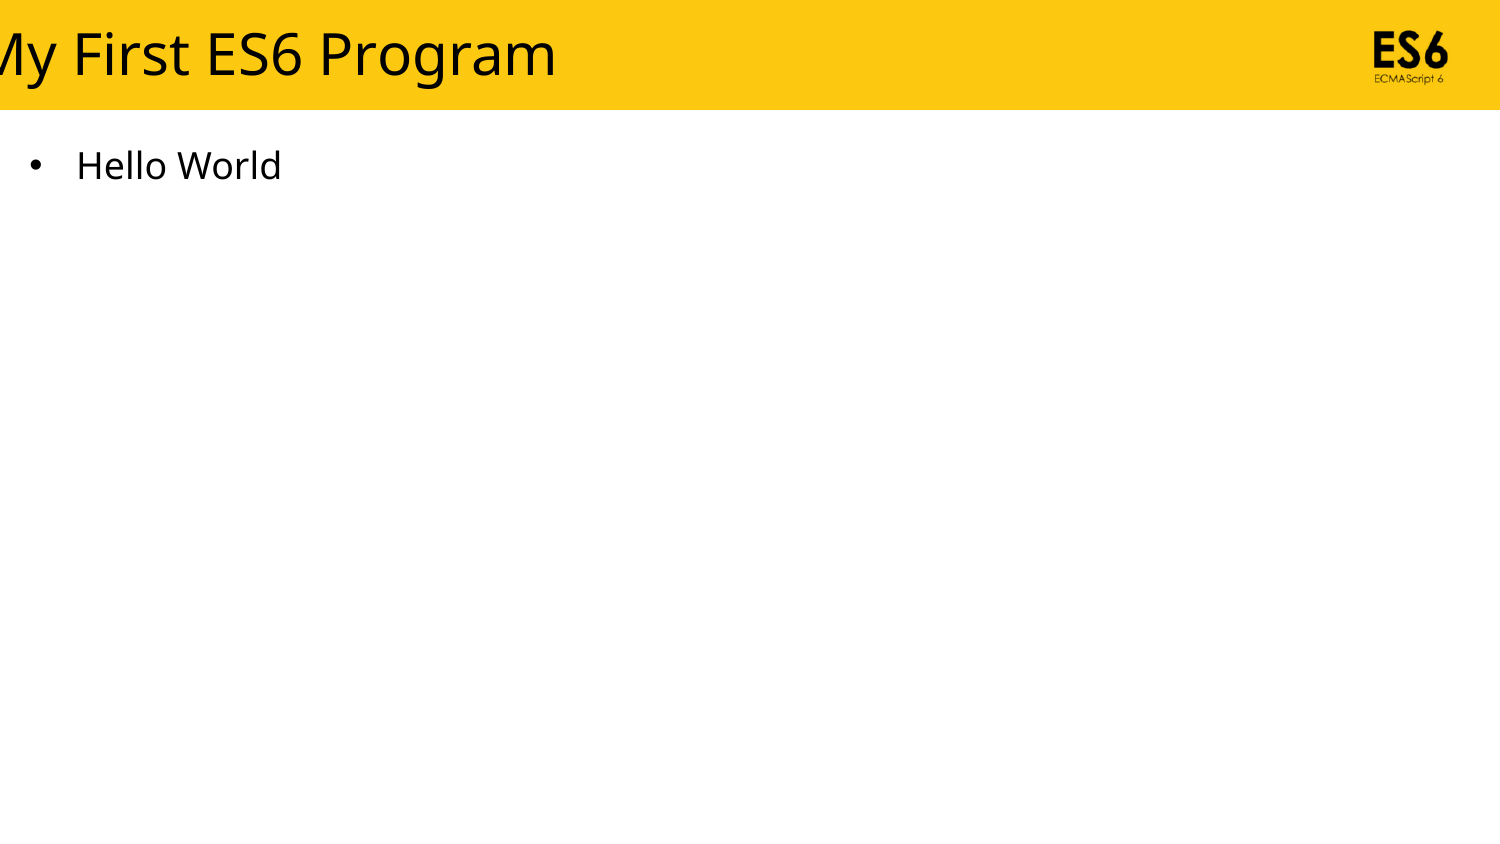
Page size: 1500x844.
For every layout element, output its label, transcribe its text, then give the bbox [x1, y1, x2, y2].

picture [0, 0, 1500, 844]
text_box Hello World [14, 134, 307, 284]
text_box My First ES6 Program [0, 9, 589, 95]
